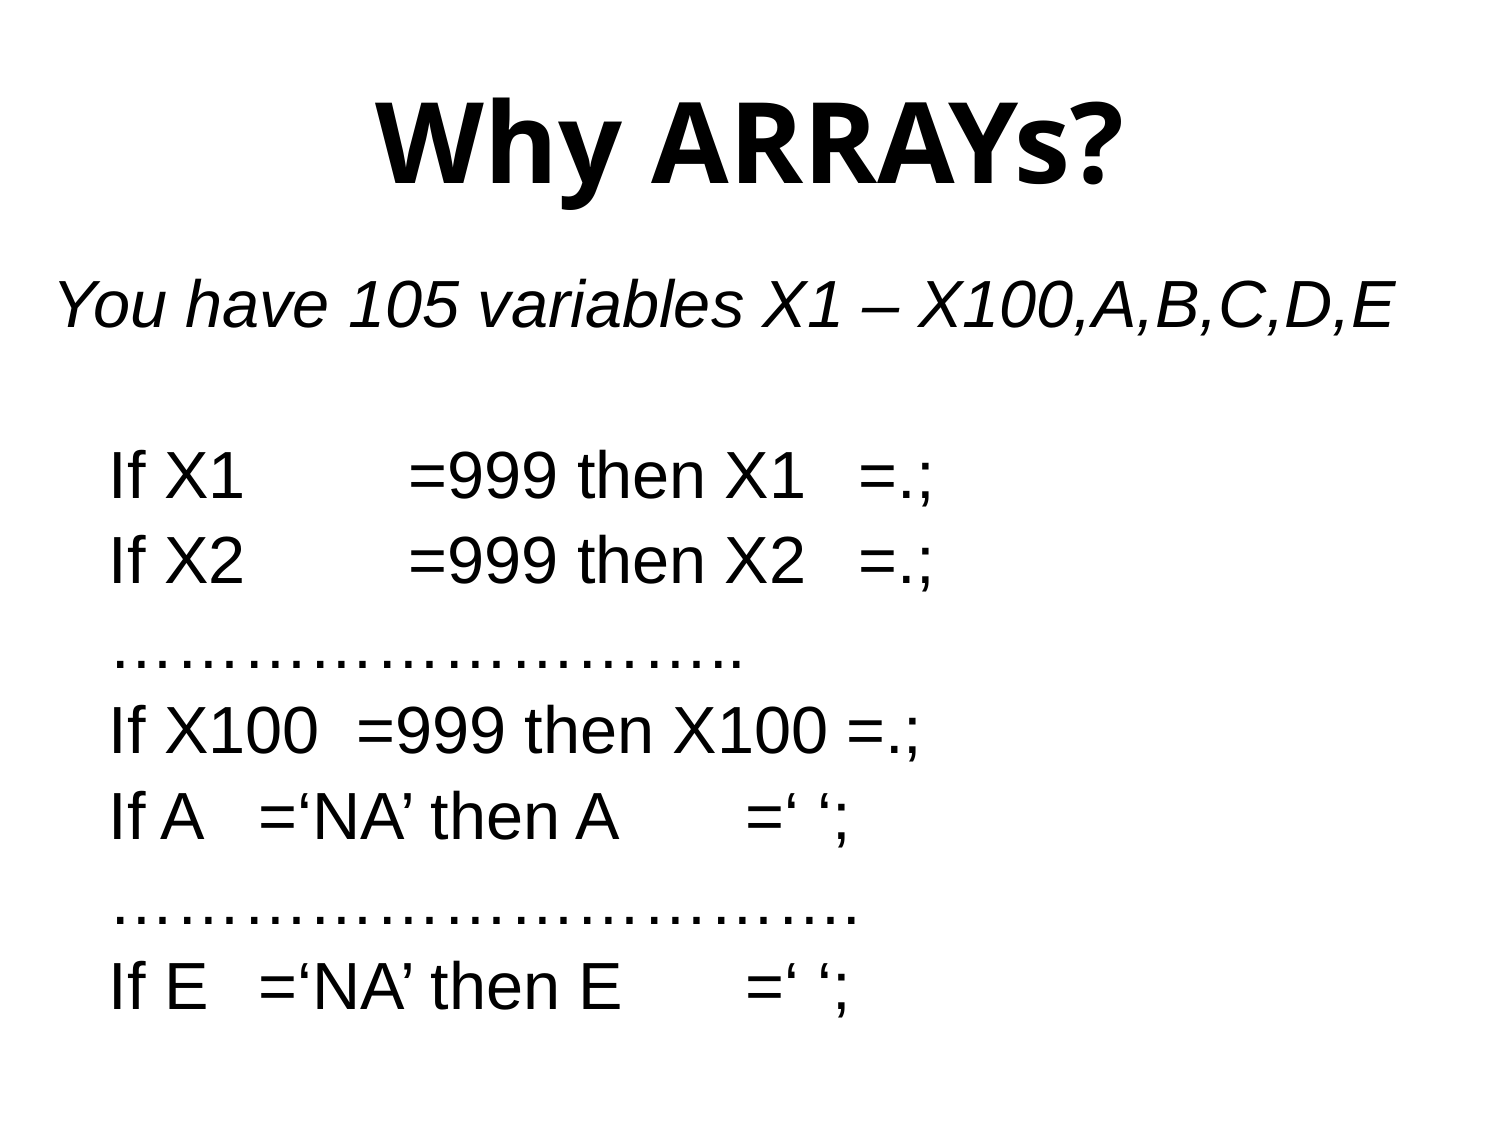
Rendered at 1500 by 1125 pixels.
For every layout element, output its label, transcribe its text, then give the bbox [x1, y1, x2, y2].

title Why ARRAYs? [74, 44, 1426, 233]
list You have 105 variables X1 – X100,A,B,C,D,E If X1 =999 then X1 =.; If X2 =999 then X2 =.; ……………………….. If X100 =999 then X100 =.; If A =‘NA’ then A =‘ ‘; ……………………………. If E =‘NA’ then E =‘ ‘; [37, 262, 1500, 1006]
